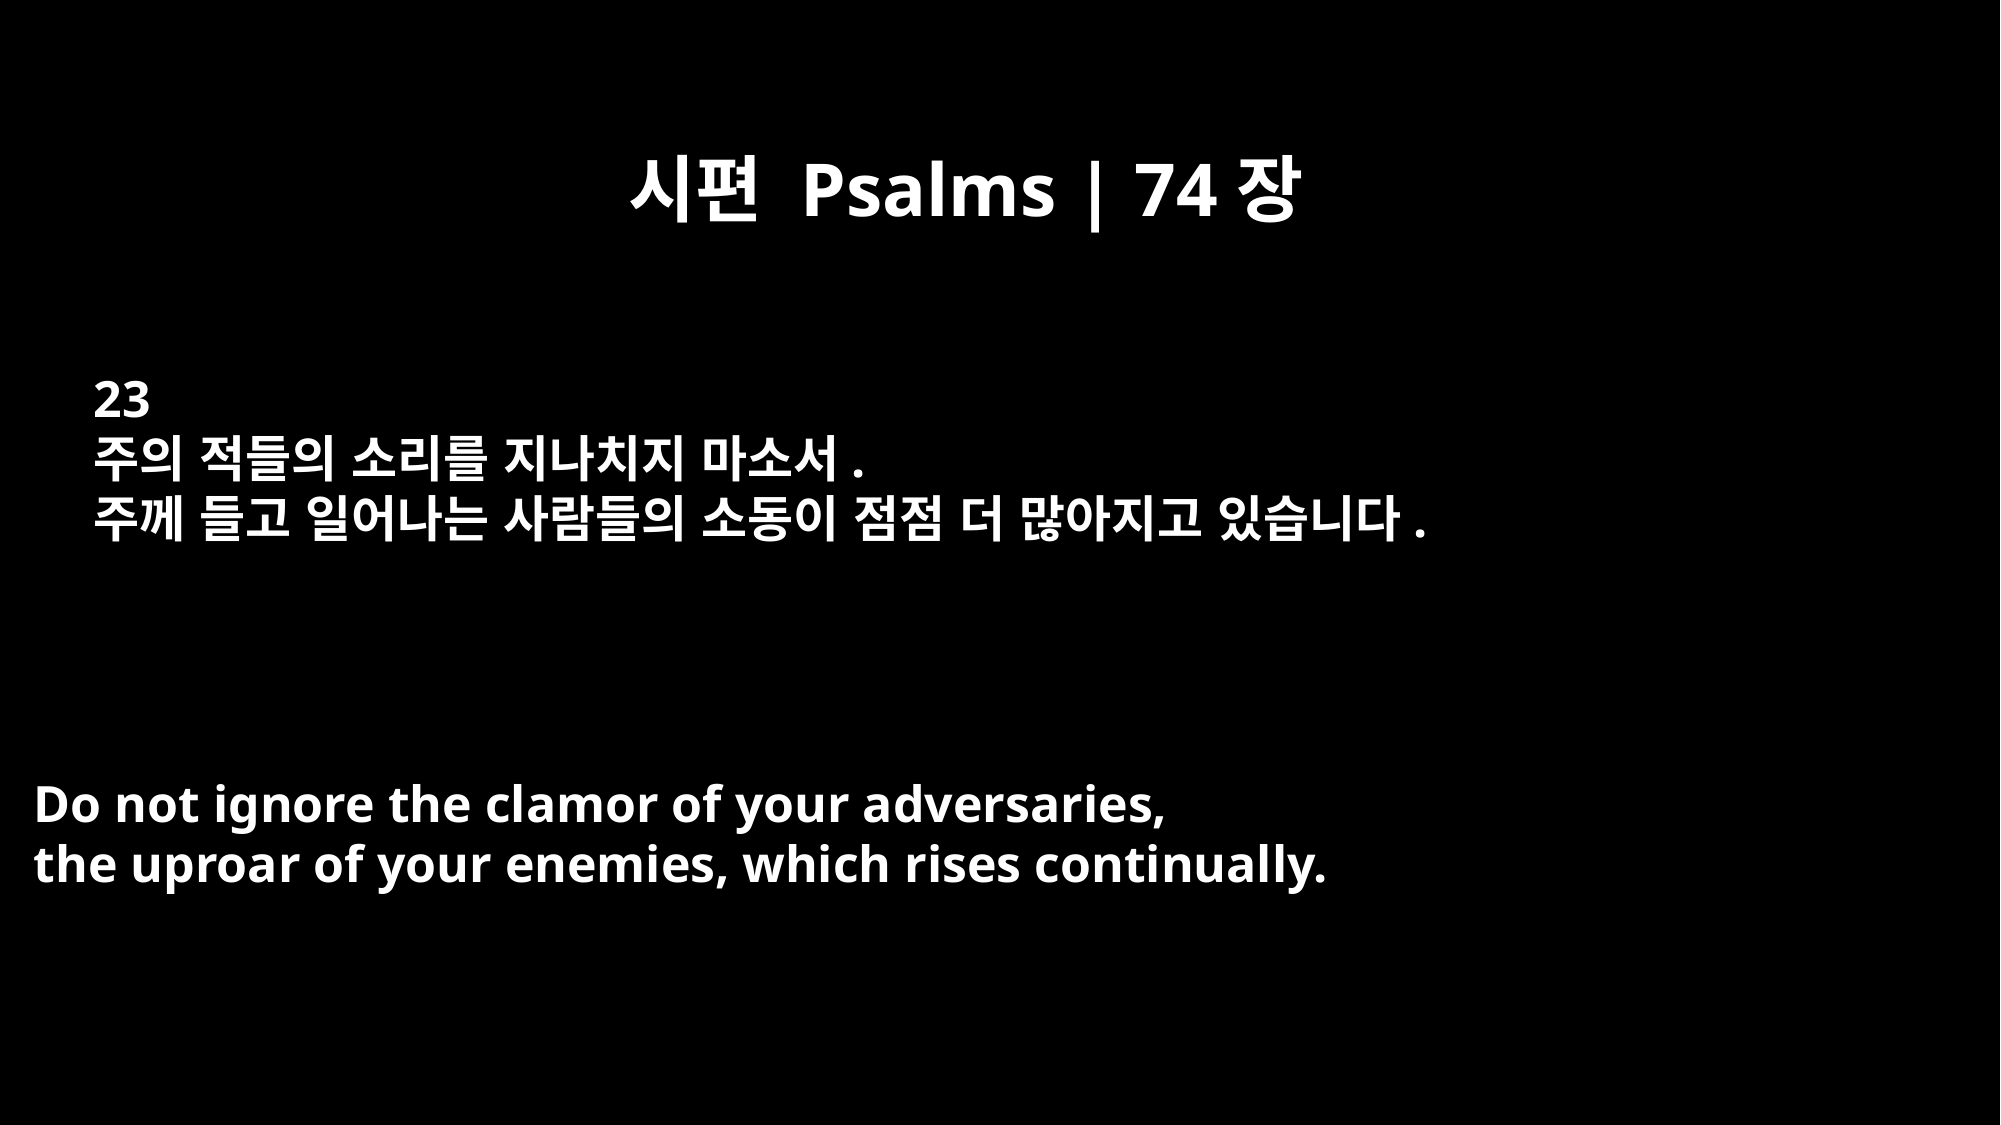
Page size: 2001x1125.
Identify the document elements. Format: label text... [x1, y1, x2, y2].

text_box 23 주의 적들의 소리를 지나치지 마소서. 주께 들고 일어나는 사람들의 소동이 점점 더 많아지고 있습니다. [78, 359, 1443, 555]
text_box Do not ignore the clamor of your adversaries, the uproar of your enemies, which rises continually. [18, 764, 1344, 900]
text_box 시편 Psalms | 74장 [613, 136, 1319, 239]
